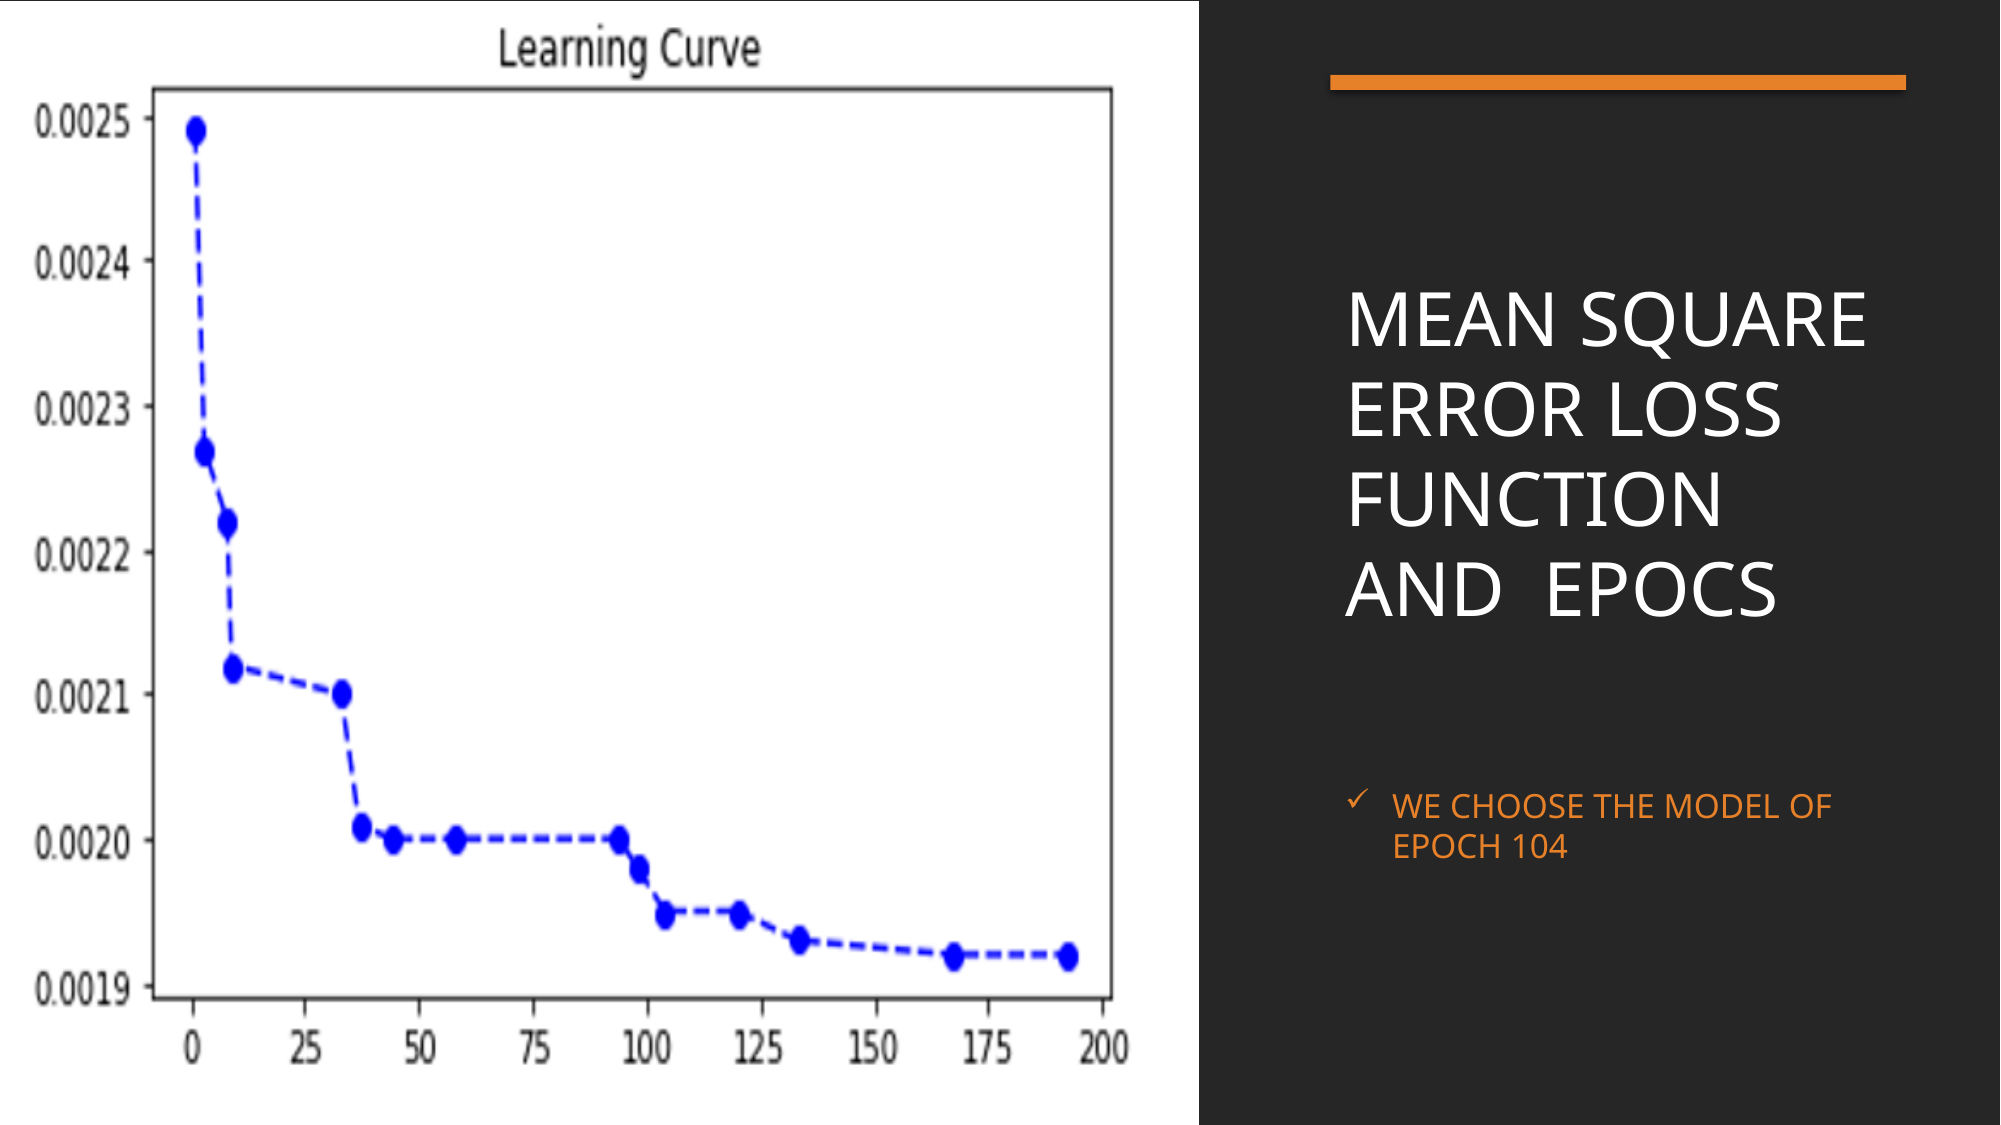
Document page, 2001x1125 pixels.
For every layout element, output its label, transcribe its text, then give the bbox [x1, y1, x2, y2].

subtitle WE choose the model of epoch 104 [1330, 777, 1907, 966]
text_box [1199, 0, 2000, 1125]
title mean square error loss function and epocs [1330, 141, 1907, 762]
picture [0, 0, 1199, 1125]
text_box [1329, 74, 1907, 91]
